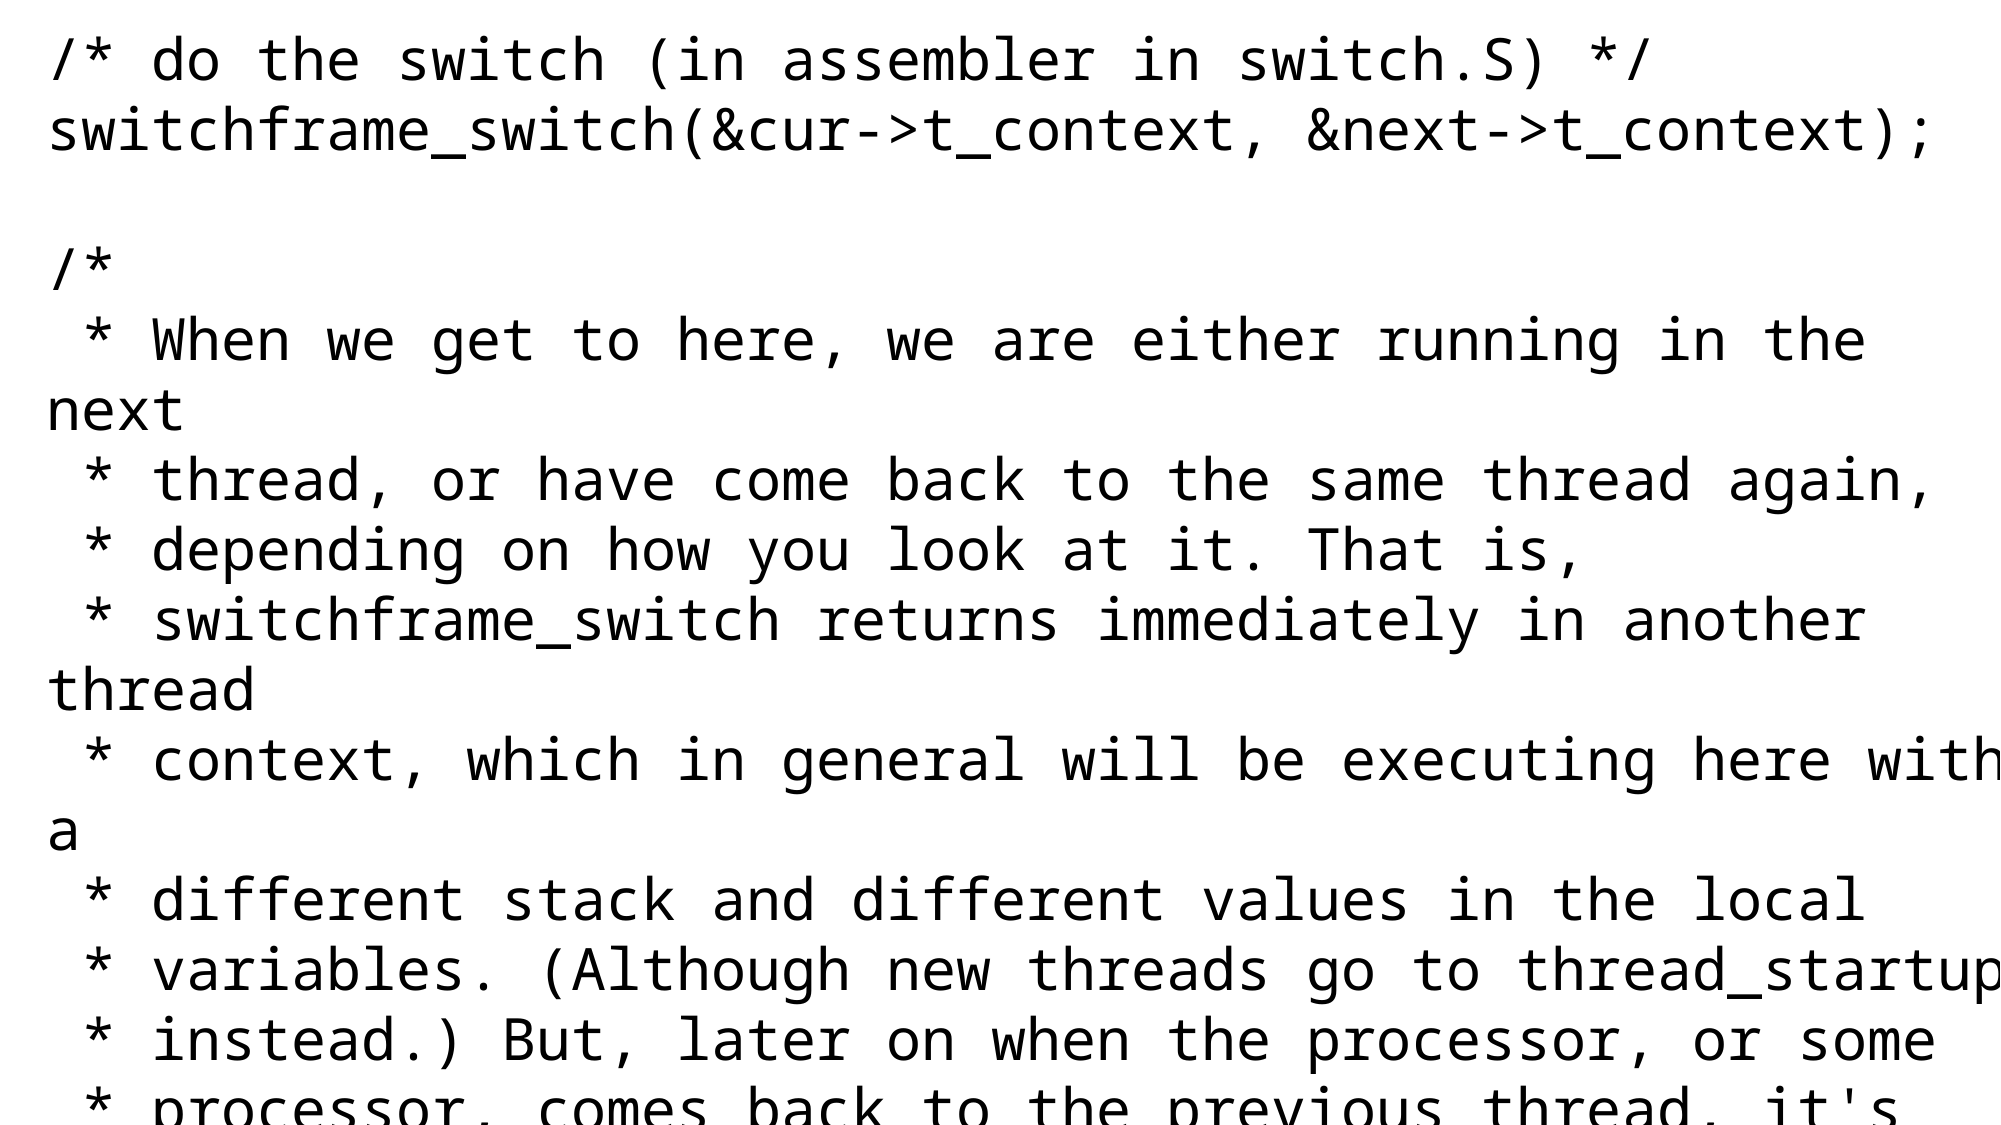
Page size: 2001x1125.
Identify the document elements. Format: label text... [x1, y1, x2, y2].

text_box /* do the switch (in assembler in switch.S) */ switchframe_switch(&cur->t_context, &next->t_context); /* * When we get to here, we are either running in the next * thread, or have come back to the same thread again, * depending on how you look at it. That is, * switchframe_switch returns immediately in another thread * context, which in general will be executing here with a * different stack and different values in the local * variables. (Although new threads go to thread_startup * instead.) But, later on when the processor, or some * processor, comes back to the previous thread, it's also * executing here with the *same* value in the local * variables. [31, 15, 2000, 1125]
